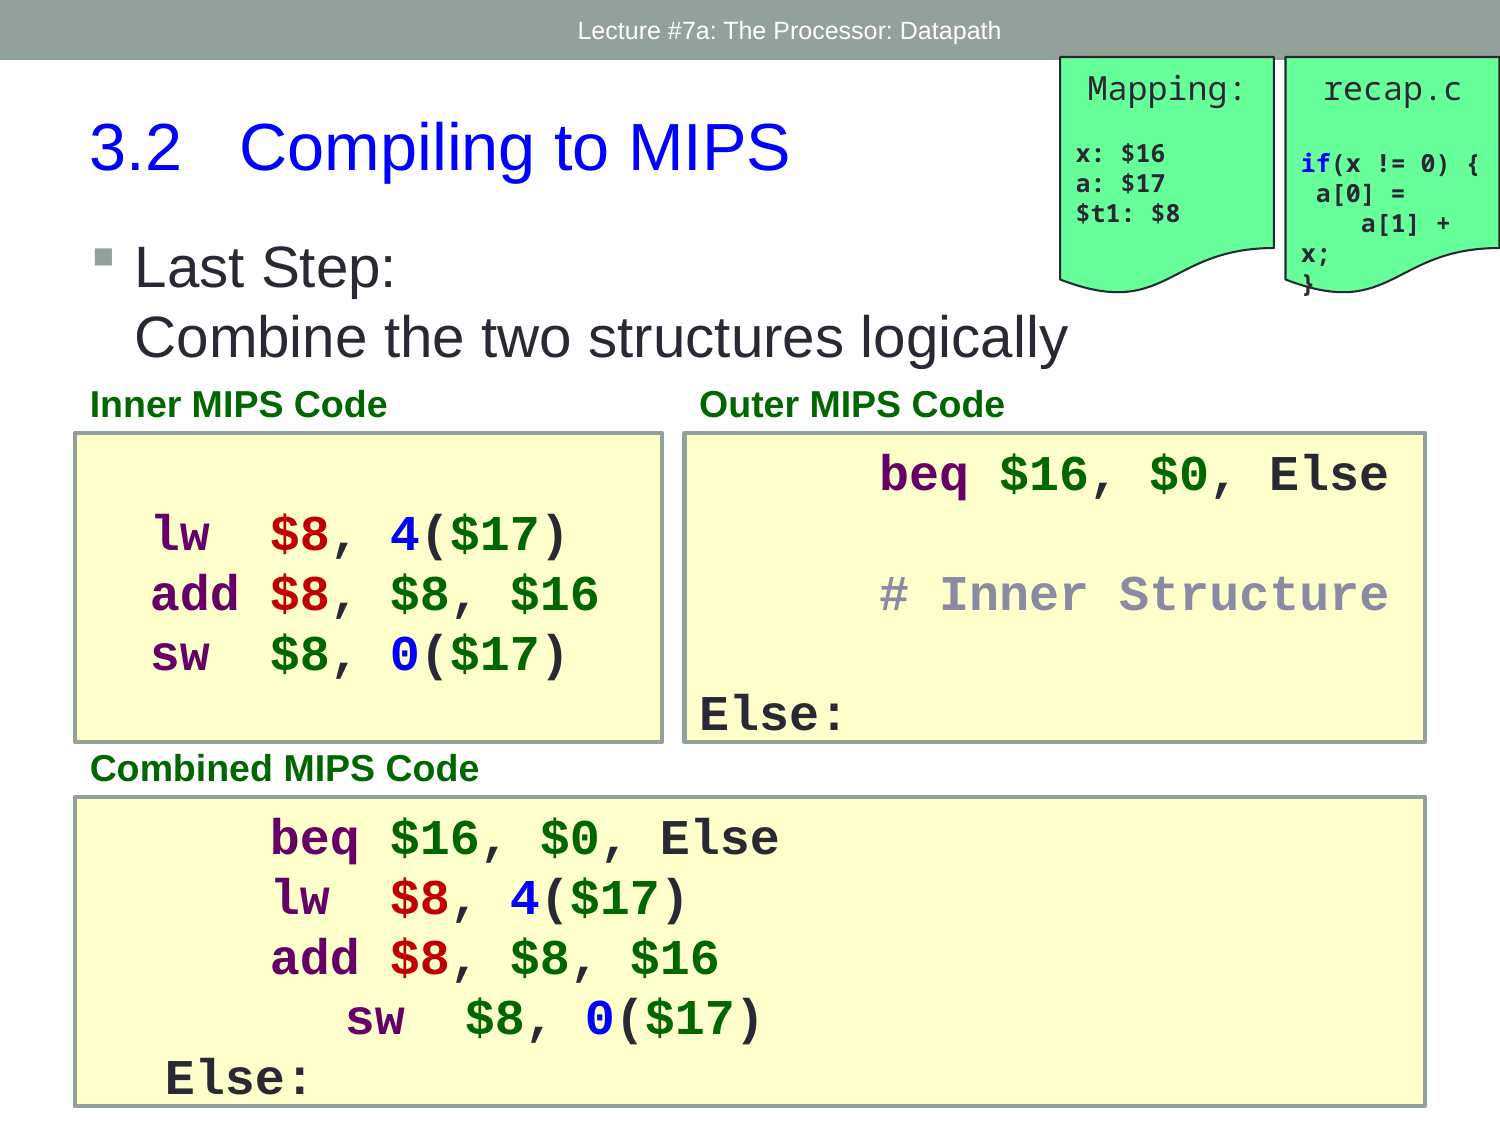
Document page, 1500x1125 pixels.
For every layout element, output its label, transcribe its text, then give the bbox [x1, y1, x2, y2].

text_box beq $16, $0, Else # Inner Structure Else: [682, 431, 1427, 744]
text_box lw $8, 4($17) add $8, $8, $16 sw $8, 0($17) [73, 431, 664, 744]
list Last Step: Combine the two structures logically [75, 222, 1409, 795]
text_box Outer MIPS Code [684, 372, 1272, 432]
text_box [1060, 235, 1274, 293]
text_box 3.2 Compiling to MIPS [1275, 96, 1285, 192]
text_box beq $16, $0, Else lw $8, 4($17) add $8, $8, $16 sw $8, 0($17) Else: [73, 795, 1427, 1108]
text_box recap.c if(x != 0) { a[0] = a[1] + x; } [1286, 60, 1500, 305]
text_box Inner MIPS Code [75, 372, 663, 432]
text_box [1060, 56, 1274, 60]
text_box [1285, 56, 1500, 280]
text_box Mapping: x: $16 a: $17 $t1: $8 [1060, 60, 1275, 235]
text_box 3.2 Compiling to MIPS [74, 96, 1060, 192]
footer Lecture #7a: The Processor: Datapath [562, 3, 1238, 57]
text_box Combined MIPS Code [75, 736, 663, 796]
